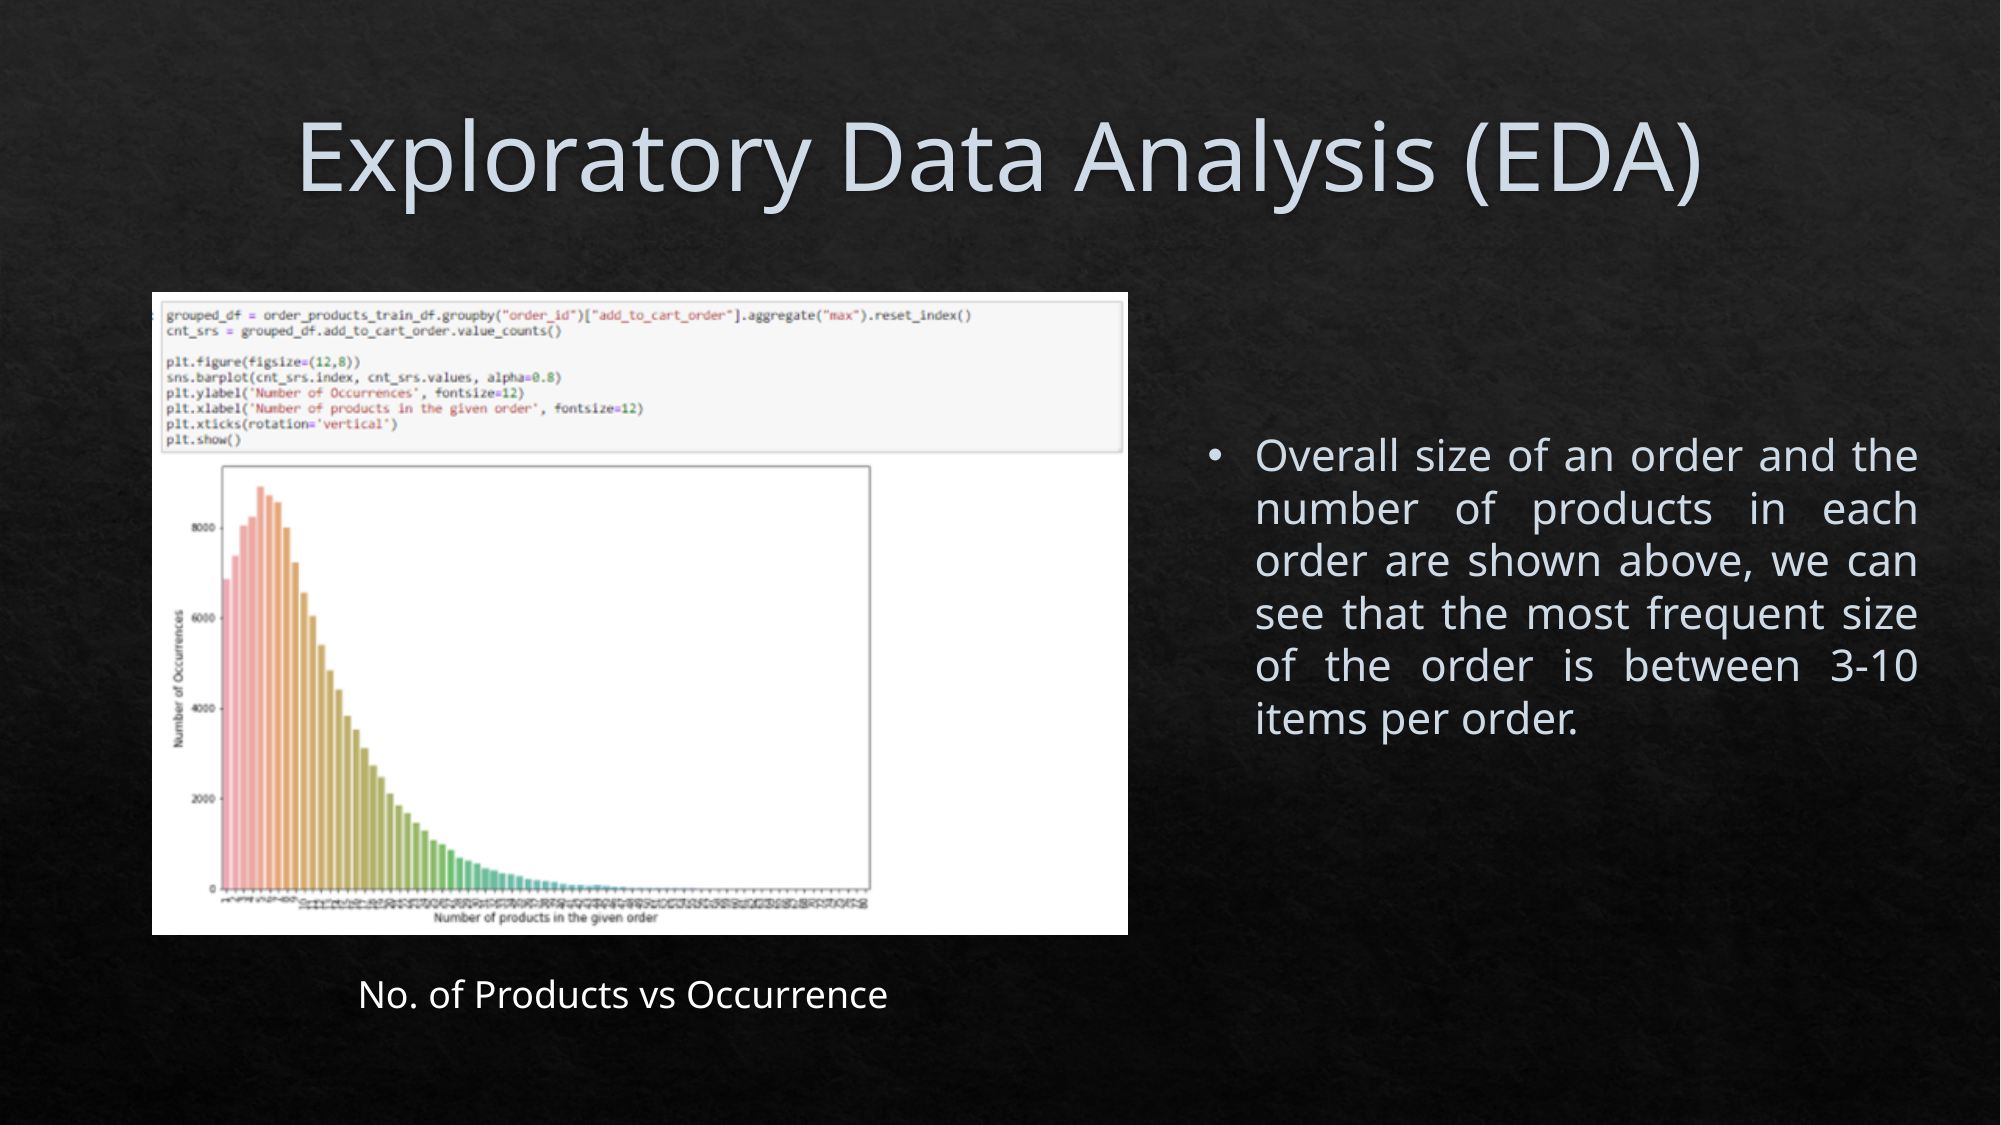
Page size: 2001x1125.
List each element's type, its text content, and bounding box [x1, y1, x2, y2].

title Exploratory Data Analysis (EDA) [150, 57, 1849, 264]
text_box Overall size of an order and the number of products in each order are shown above, we can see that the most frequent size of the order is between 3-10 items per order. [1192, 420, 1935, 803]
picture [152, 292, 1128, 935]
text_box No. of Products vs Occurrence [342, 964, 904, 1024]
